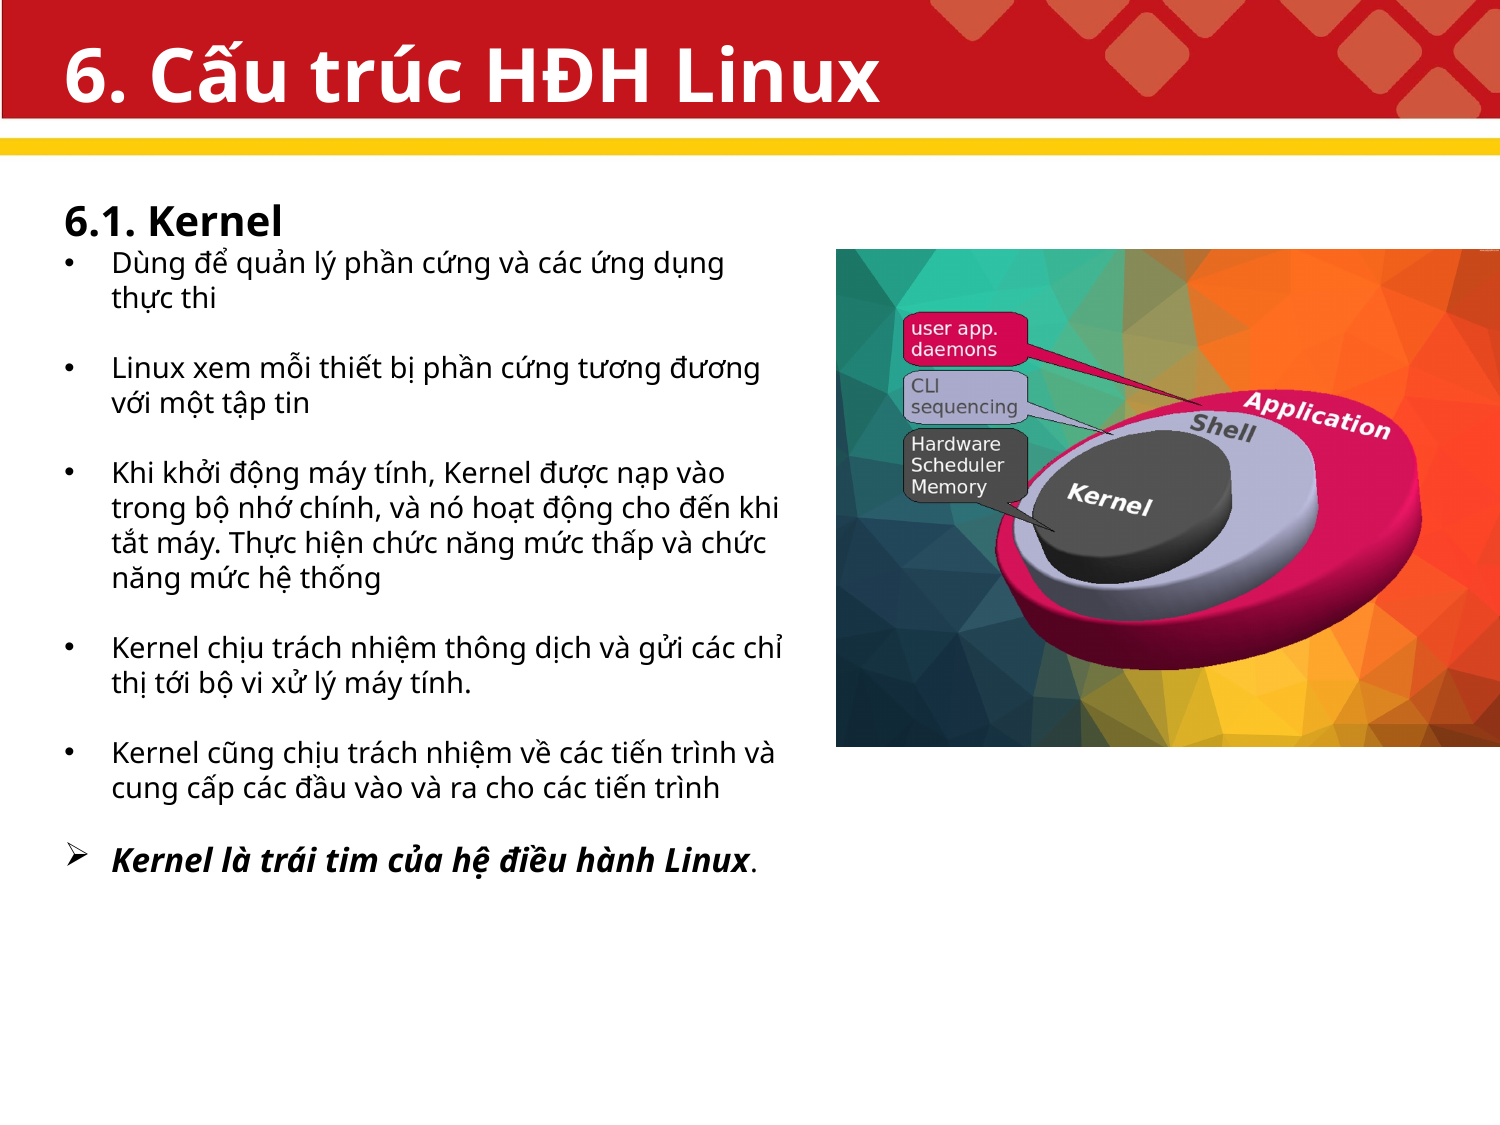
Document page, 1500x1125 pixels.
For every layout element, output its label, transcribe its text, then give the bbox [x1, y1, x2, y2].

text_box 6.1. Kernel Dùng để quản lý phần cứng và các ứng dụng thực thi Linux xem mỗi thiết bị phần cứng tương đương với một tập tin Khi khởi động máy tính, Kernel được nạp vào trong bộ nhớ chính, và nó hoạt động cho đến khi tắt máy. Thực hiện chức năng mức thấp và chức năng mức hệ thống Kernel chịu trách nhiệm thông dịch và gửi các chỉ thị tới bộ vi xử lý máy tính. Kernel cũng chịu trách nhiệm về các tiến trình và cung cấp các đầu vào và ra cho các tiến trình Kernel là trái tim của hệ điều hành Linux. [49, 187, 809, 887]
picture [0, 0, 1500, 1125]
title 6. Cấu trúc HĐH Linux [49, 0, 1367, 188]
